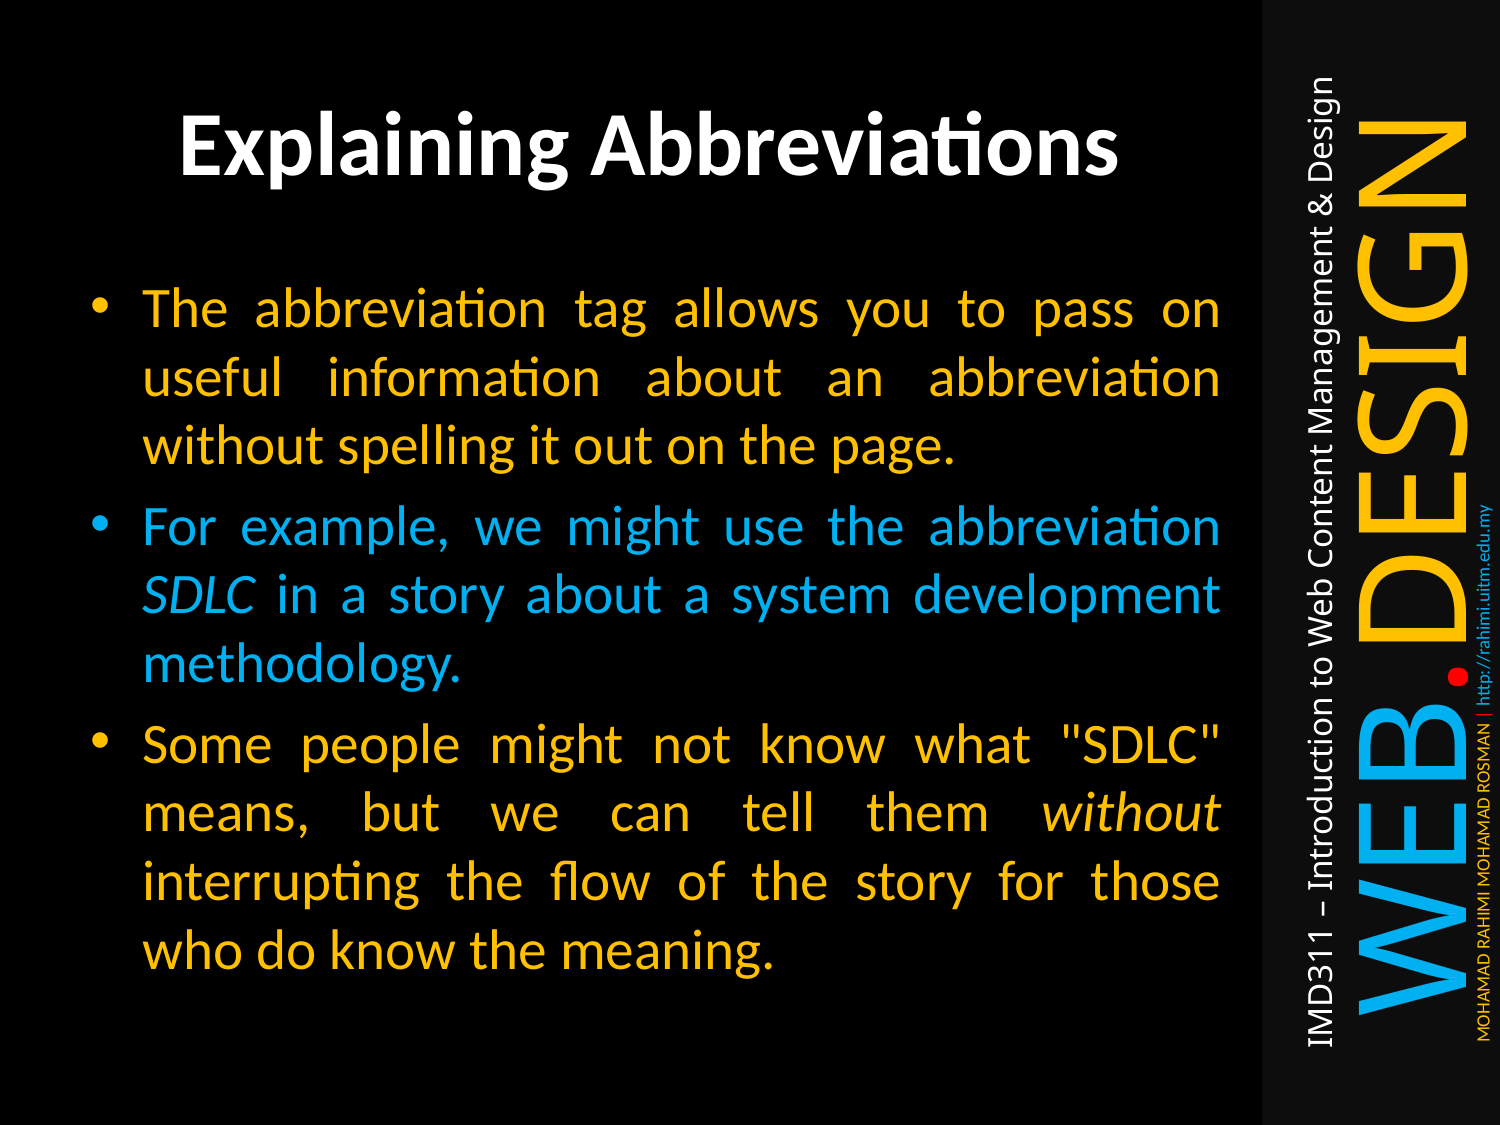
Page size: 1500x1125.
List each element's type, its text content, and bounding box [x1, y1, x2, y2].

title Explaining Abbreviations [75, 45, 1225, 233]
list The abbreviation tag allows you to pass on useful information about an abbreviation without spelling it out on the page. For example, we might use the abbreviation SDLC in a story about a system development methodology. Some people might not know what "SDLC" means, but we can tell them without interrupting the flow of the story for those who do know the meaning. [75, 262, 1238, 1005]
